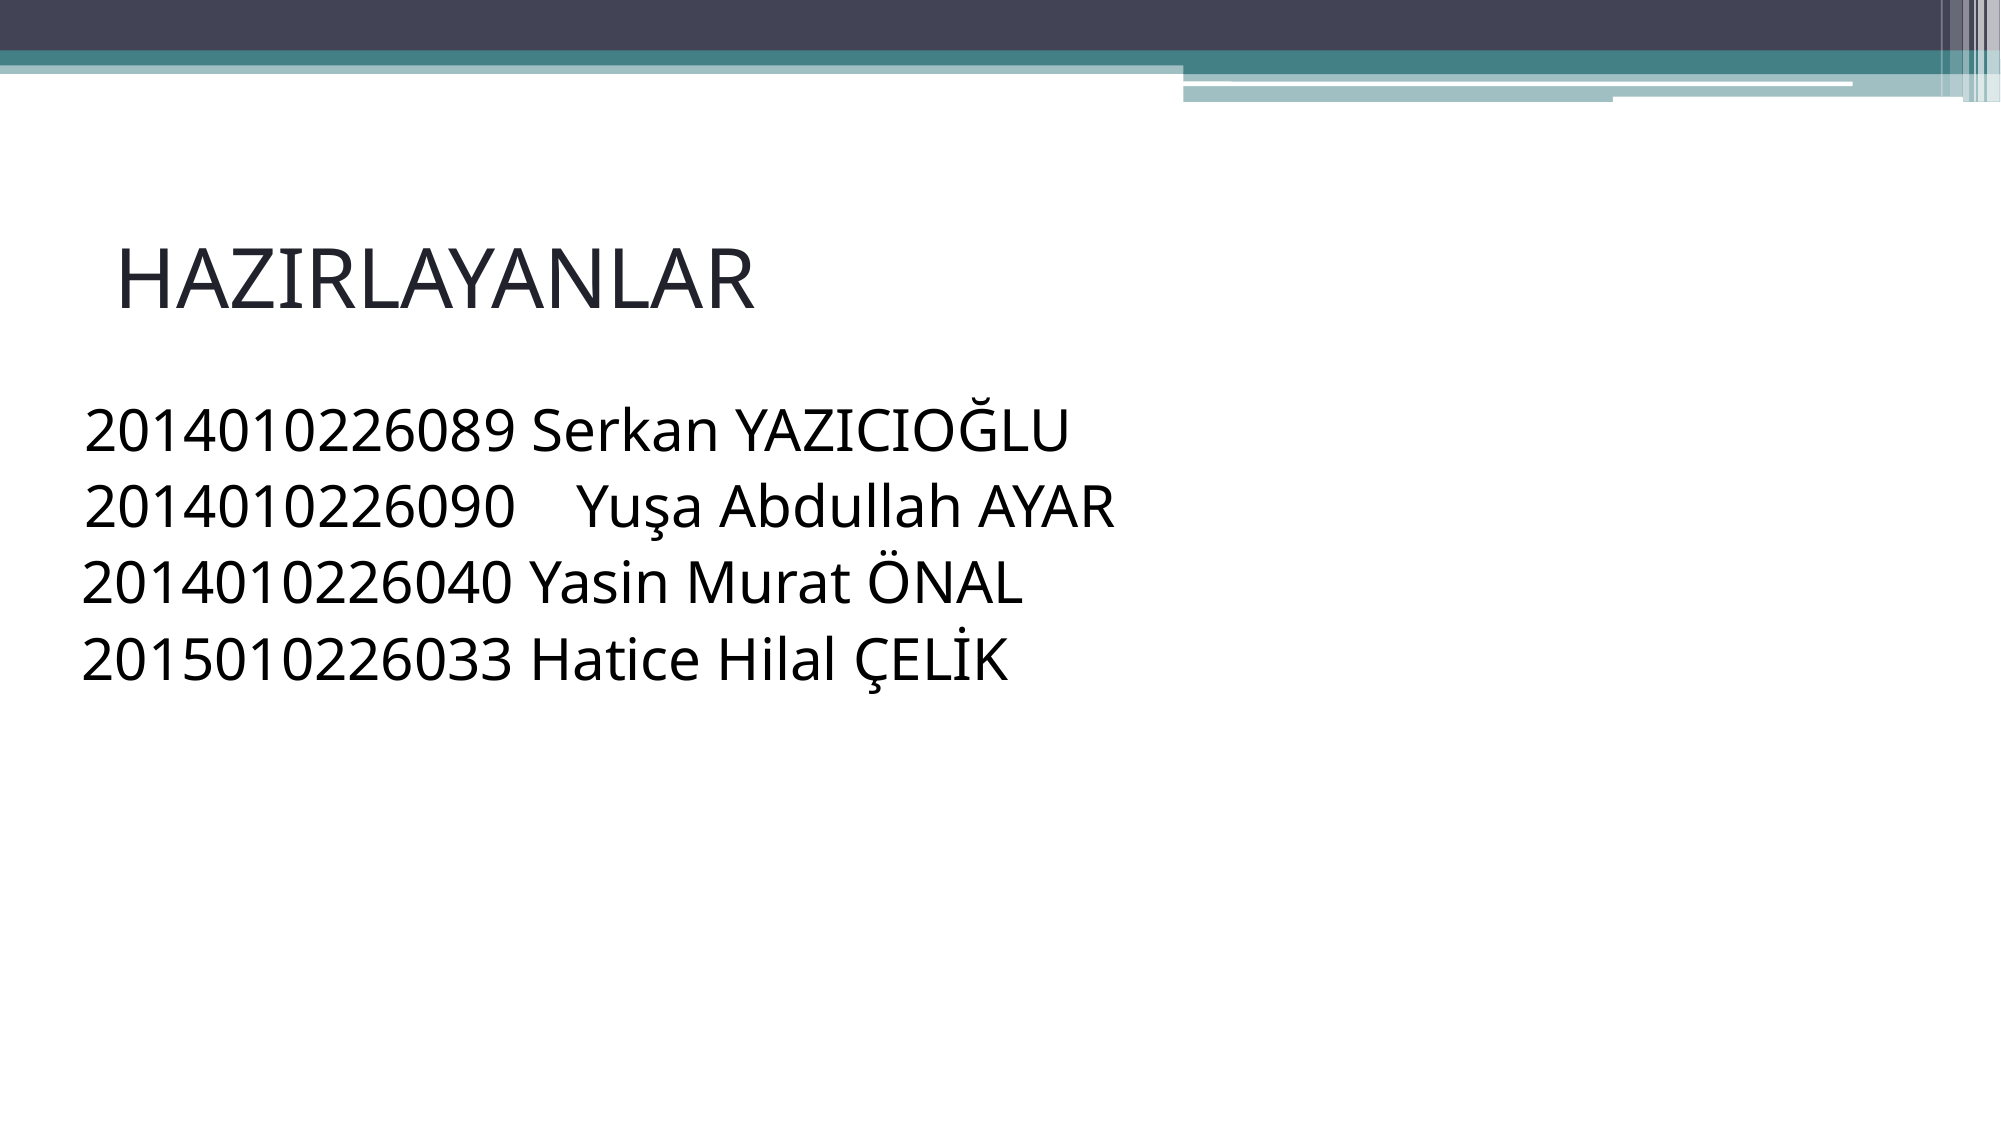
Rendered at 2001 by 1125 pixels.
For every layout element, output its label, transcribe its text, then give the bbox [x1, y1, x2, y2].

list 2014010226089 Serkan YAZICIOĞLU 2014010226090 Yuşa Abdullah AYAR 2014010226040 Yasin Murat ÖNAL 2015010226033 Hatice Hilal ÇELİK [51, 385, 1858, 1018]
title HAZIRLAYANLAR [99, 187, 1900, 363]
